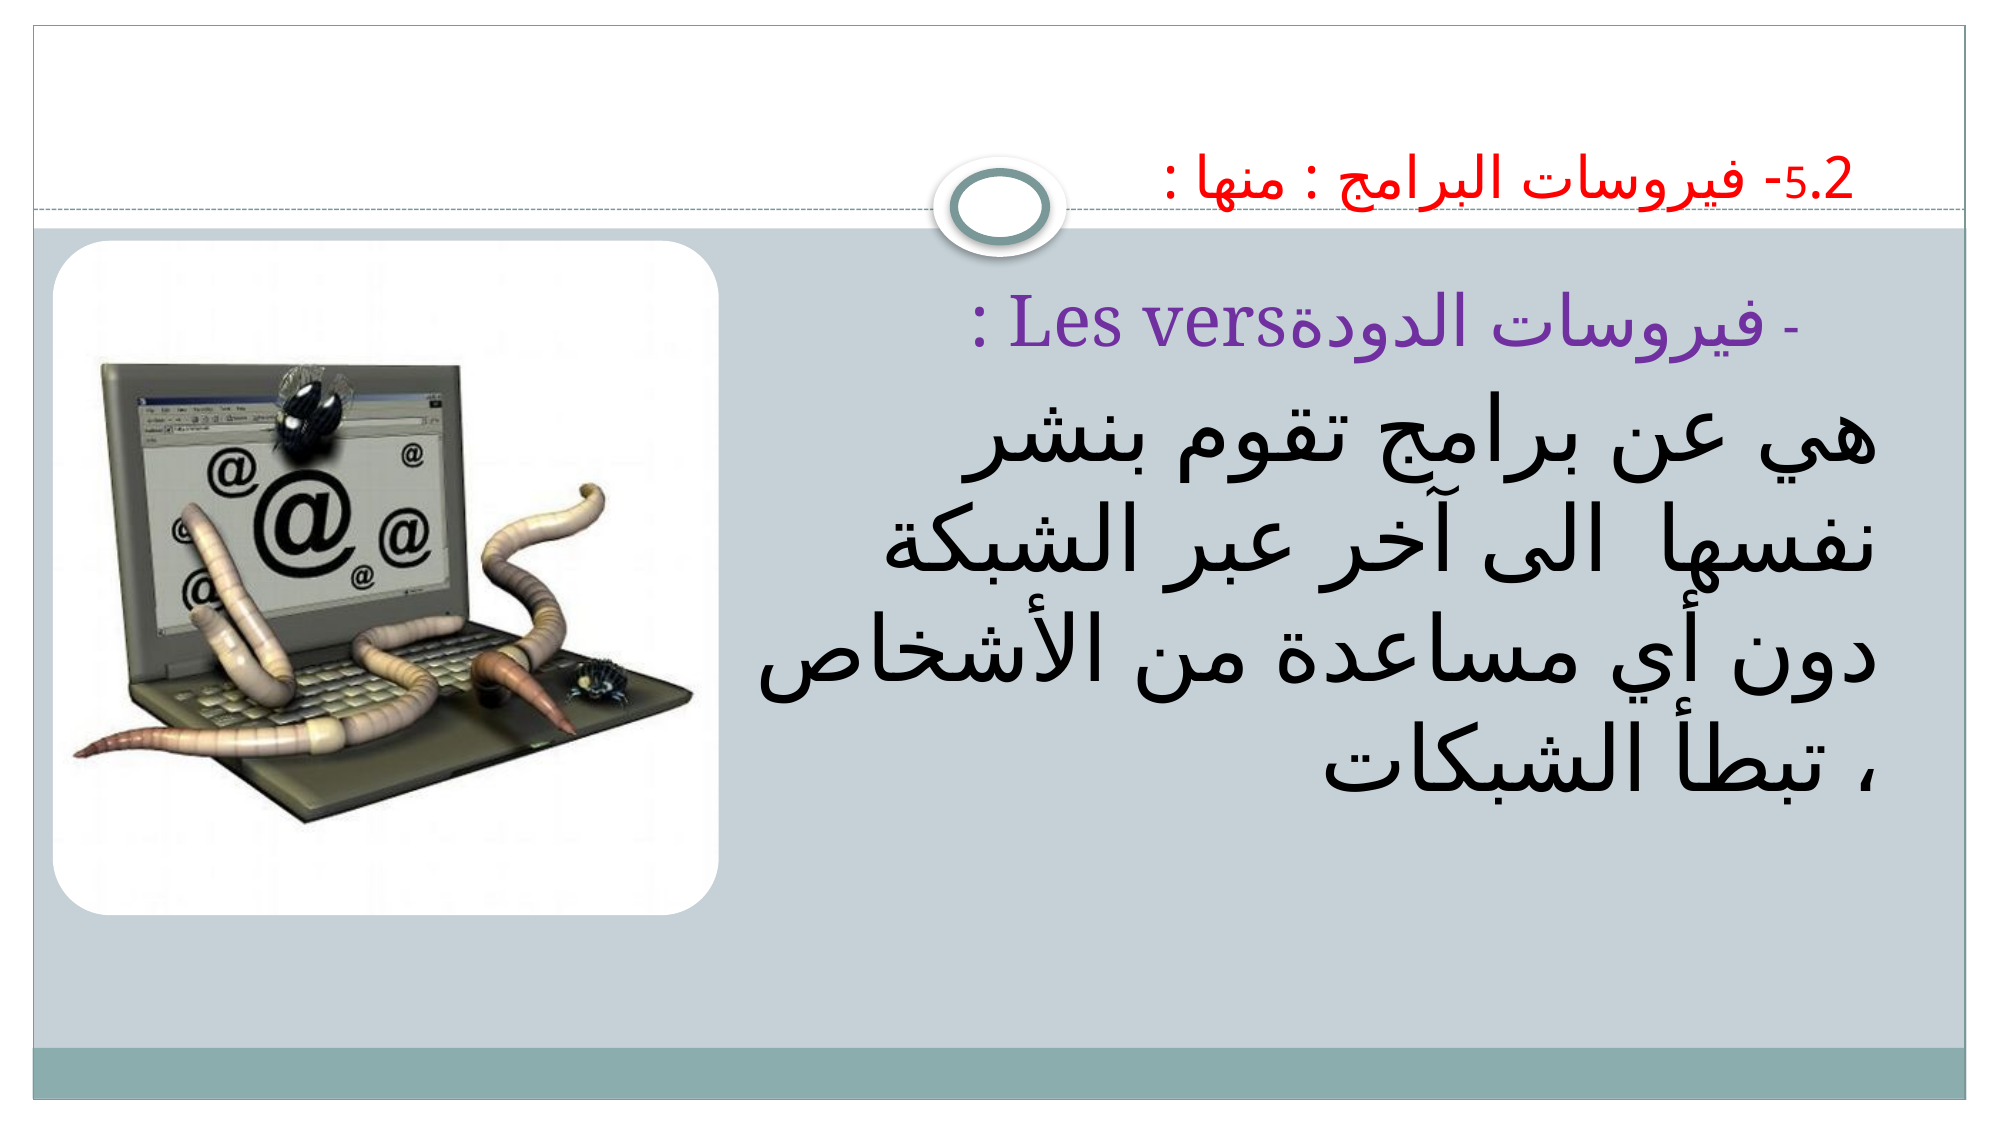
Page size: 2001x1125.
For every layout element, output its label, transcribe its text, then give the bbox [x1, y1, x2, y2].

title 5.2- فيروسات البرامج : منها : - فيروسات الدودةLes vers : [165, 130, 1872, 432]
list هي عن برامج تقوم بنشر نفسها الى آخر عبر الشبكة دون أي مساعدة من الأشخاص ، تبطأ الشبكات [739, 362, 1897, 906]
picture [52, 240, 719, 916]
